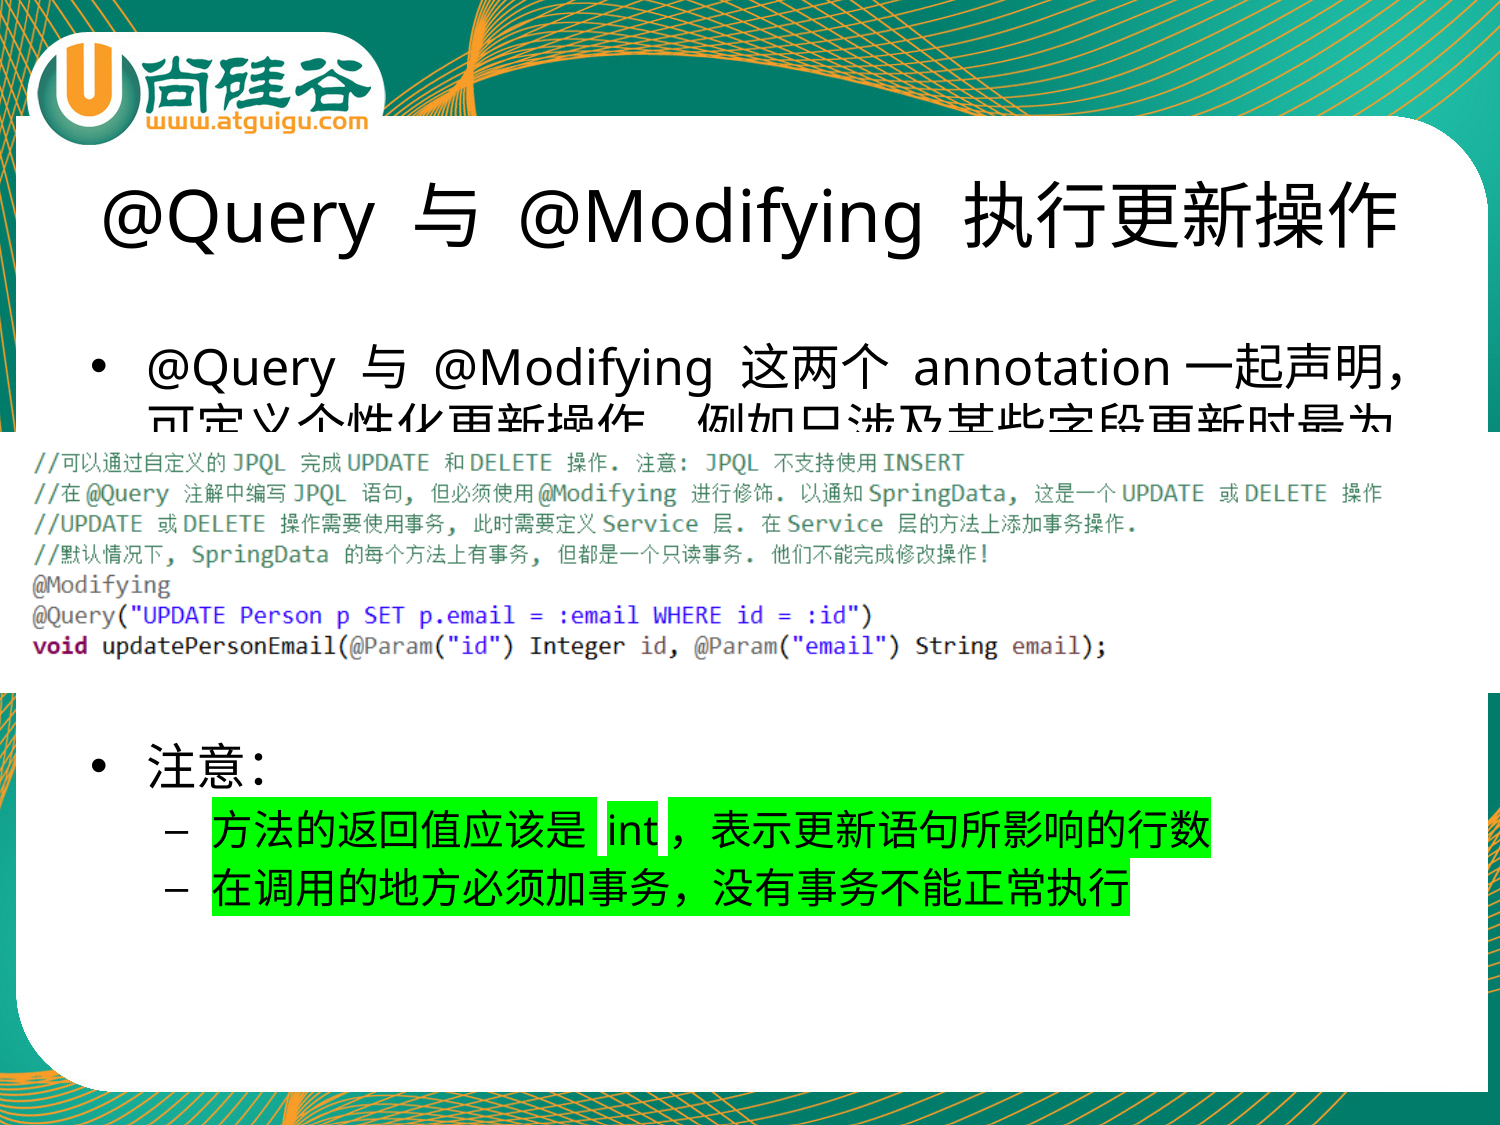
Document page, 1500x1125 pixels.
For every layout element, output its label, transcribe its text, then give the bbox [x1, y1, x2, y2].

title @Query 与 @Modifying 执行更新操作 [75, 120, 1425, 308]
list @Query 与 @Modifying 这两个 annotation一起声明，可定义个性化更新操作，例如只涉及某些字段更新时最为常用，示例如下： 注意： 方法的返回值应该是 int，表示更新语句所影响的行数 在调用的地方必须加事务，没有事务不能正常执行 [75, 327, 1425, 431]
list @Query 与 @Modifying 这两个 annotation一起声明，可定义个性化更新操作，例如只涉及某些字段更新时最为常用，示例如下： 注意： 方法的返回值应该是 int，表示更新语句所影响的行数 在调用的地方必须加事务，没有事务不能正常执行 [75, 701, 1425, 1071]
picture [0, 0, 1500, 1125]
